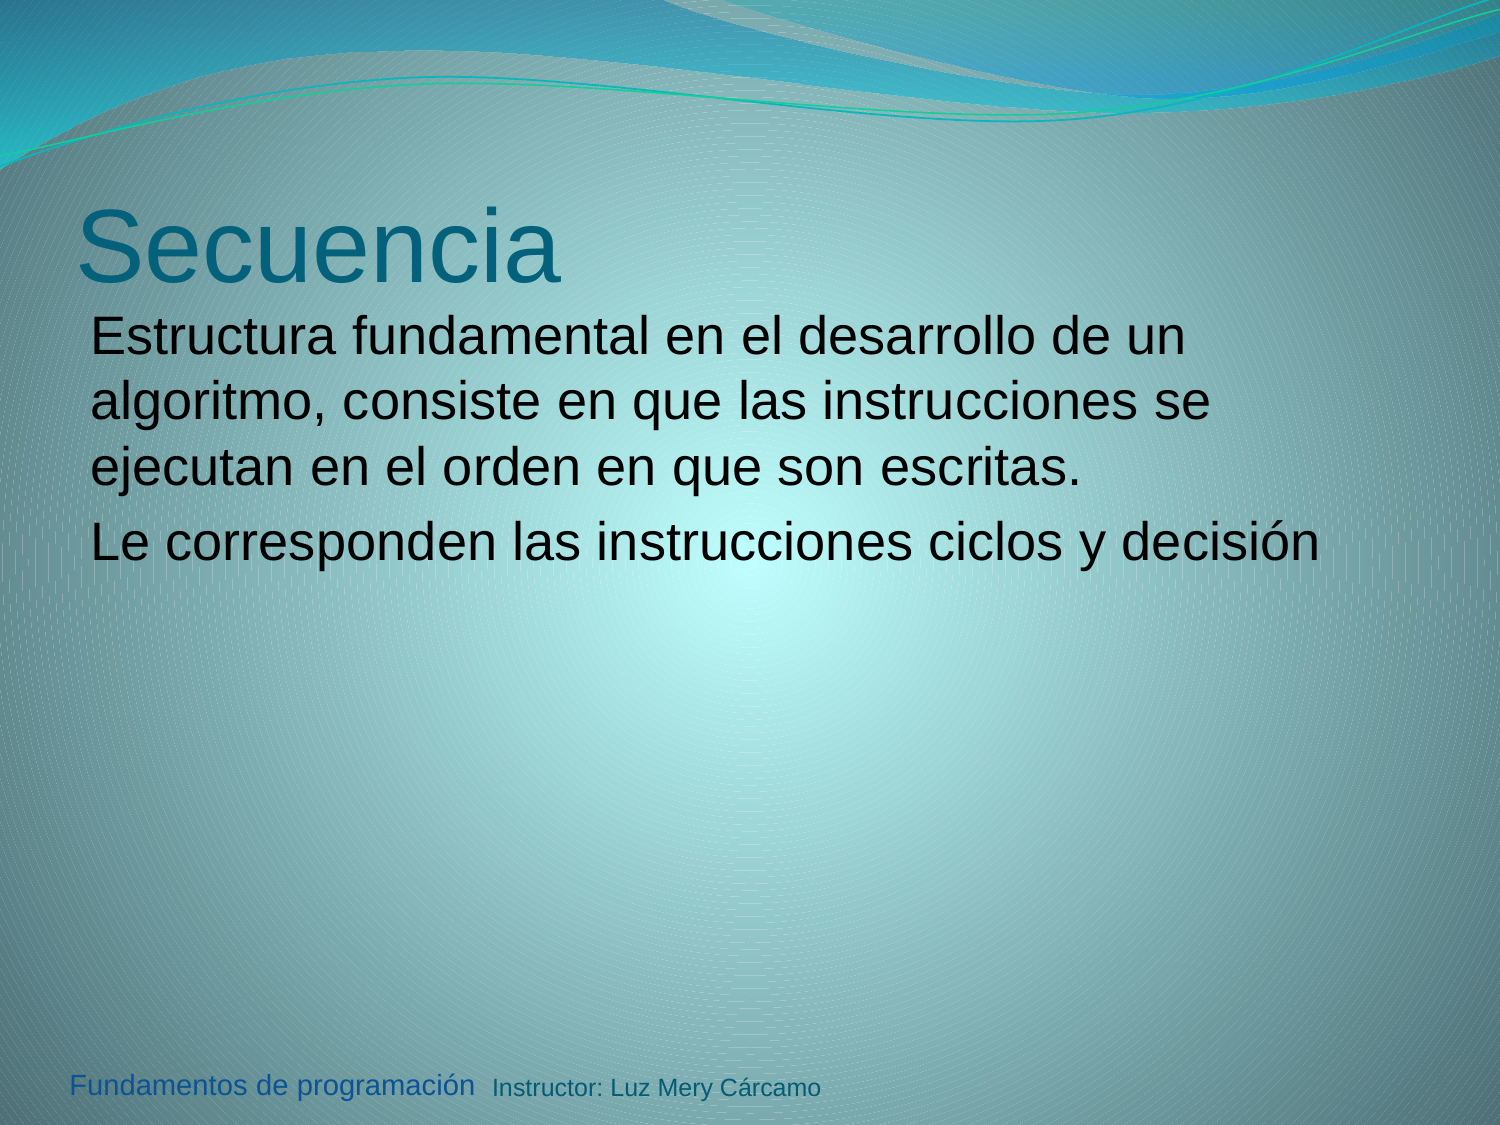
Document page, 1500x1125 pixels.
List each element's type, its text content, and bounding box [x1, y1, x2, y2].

title Secuencia [75, 115, 1425, 292]
list Estructura fundamental en el desarrollo de un algoritmo, consiste en que las instrucciones se ejecutan en el orden en que son escritas. Le corresponden las instrucciones ciclos y decisión [75, 292, 1425, 1013]
footer Instructor: Luz Mery Cárcamo [492, 1041, 1043, 1102]
